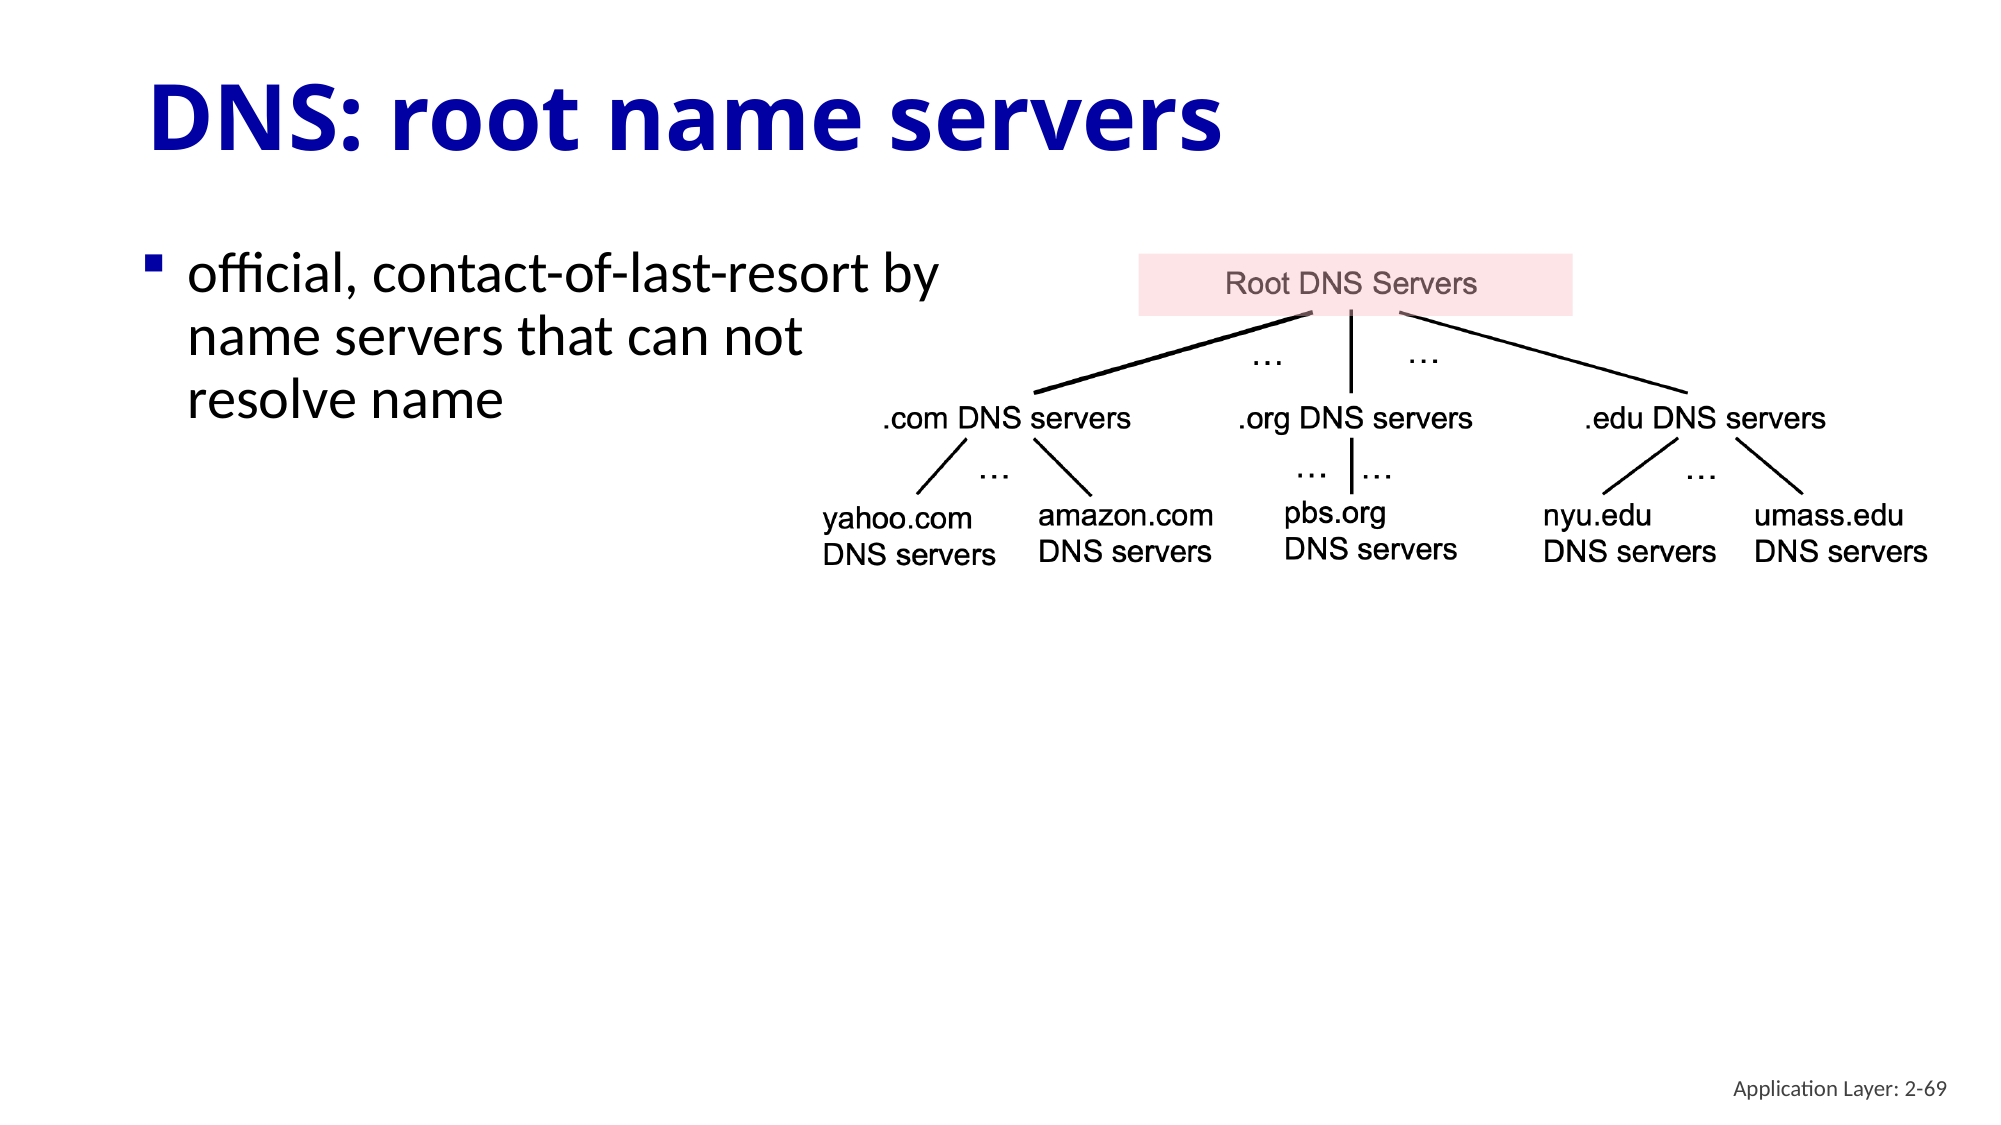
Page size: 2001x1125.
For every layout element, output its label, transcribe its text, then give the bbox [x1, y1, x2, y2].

slide_number Application Layer: 2-69 [1512, 1056, 1963, 1117]
text_box official, contact-of-last-resort by name servers that can not resolve name [106, 234, 1000, 638]
picture [801, 250, 1970, 604]
title DNS: root name servers [131, 47, 1856, 195]
